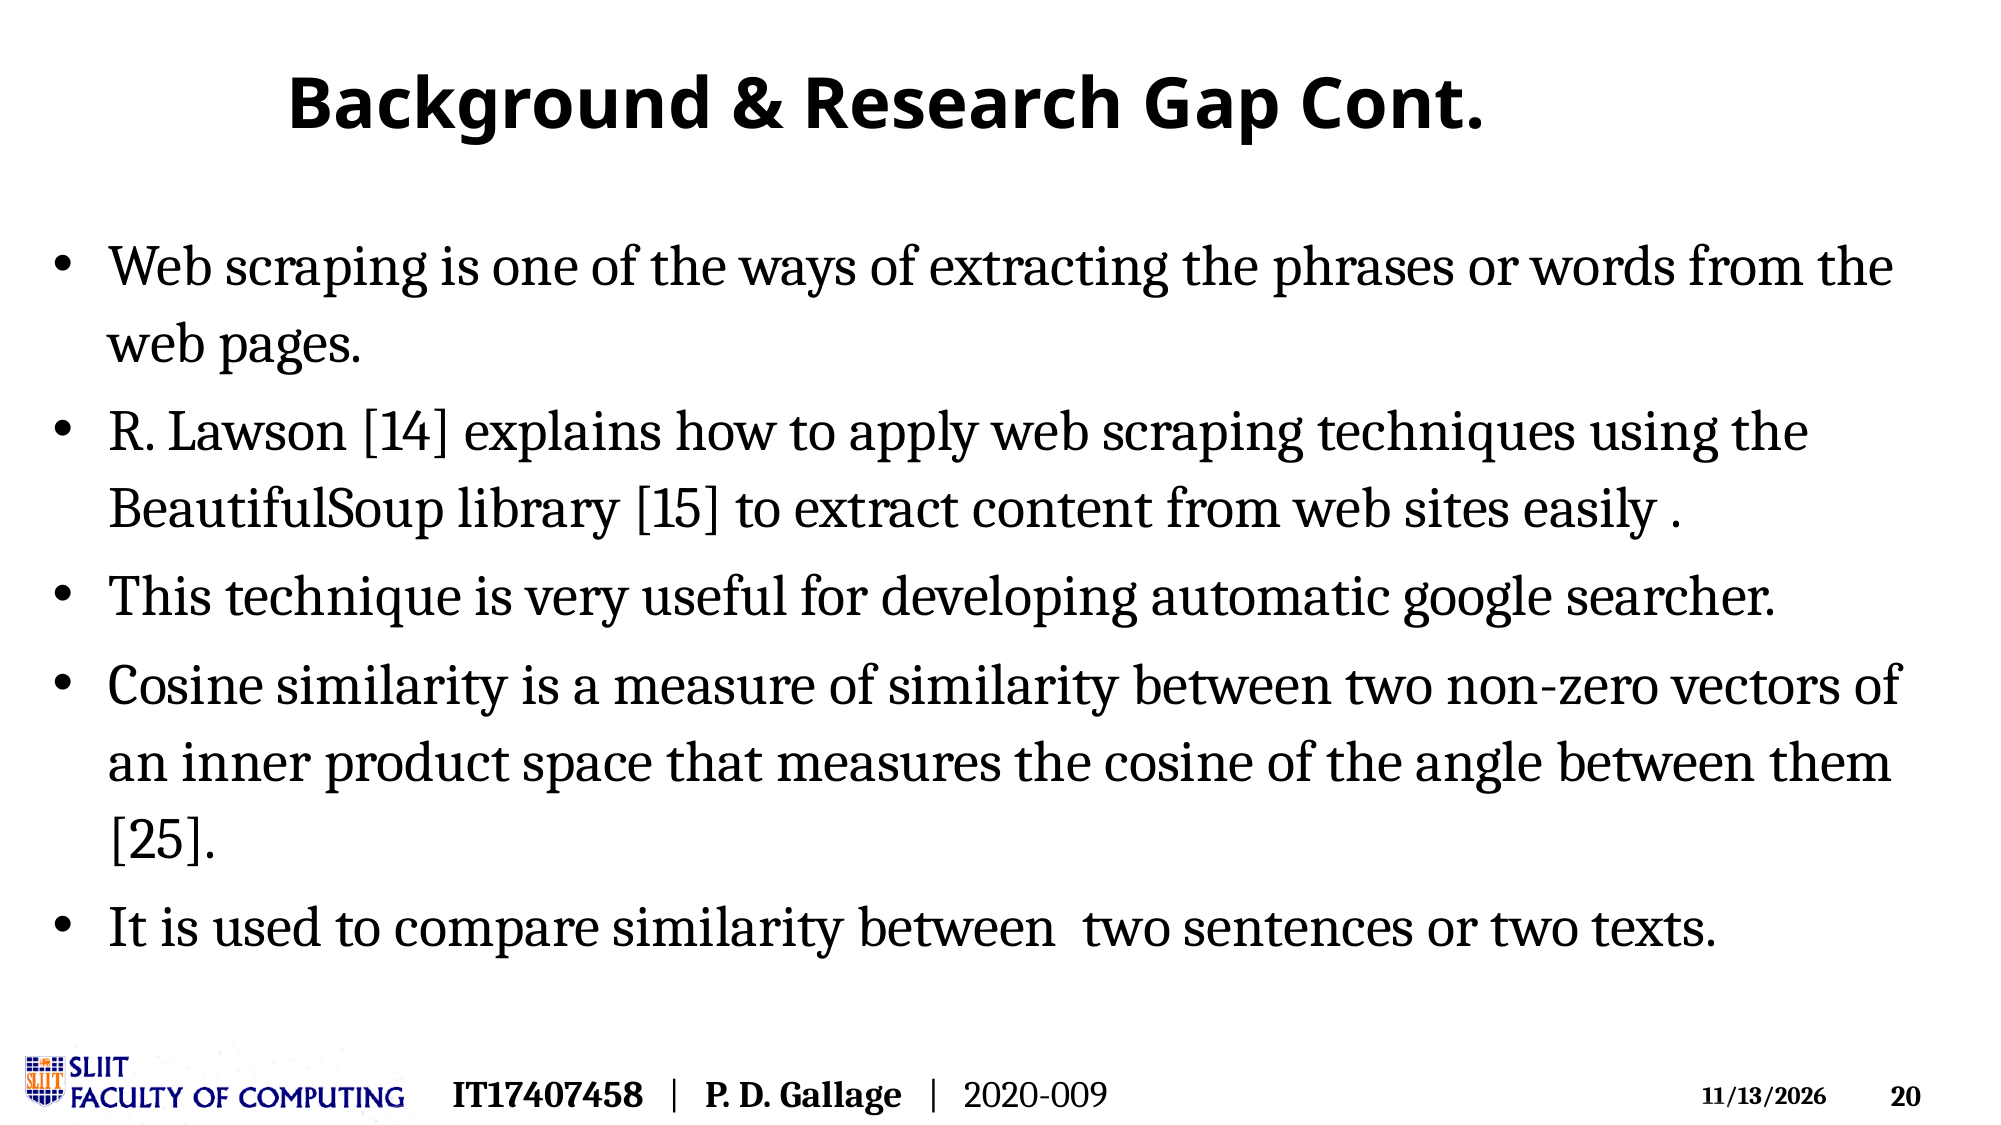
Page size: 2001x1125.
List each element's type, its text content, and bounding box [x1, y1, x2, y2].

picture [0, 1045, 413, 1124]
text_box IT17407458 | P. D. Gallage | 2020-009 [437, 1062, 1288, 1125]
title Background & Research Gap Cont. [99, 50, 1692, 150]
list Web scraping is one of the ways of extracting the phrases or words from the web pages. R. Lawson [14] explains how to apply web scraping techniques using the BeautifulSoup library [15] to extract content from web sites easily . This technique is very useful for developing automatic google searcher. Cosine similarity is a measure of similarity between two non-zero vectors of an inner product space that measures the cosine of the angle between them [25]. It is used to compare similarity between two sentences or two texts. [37, 212, 1975, 1050]
